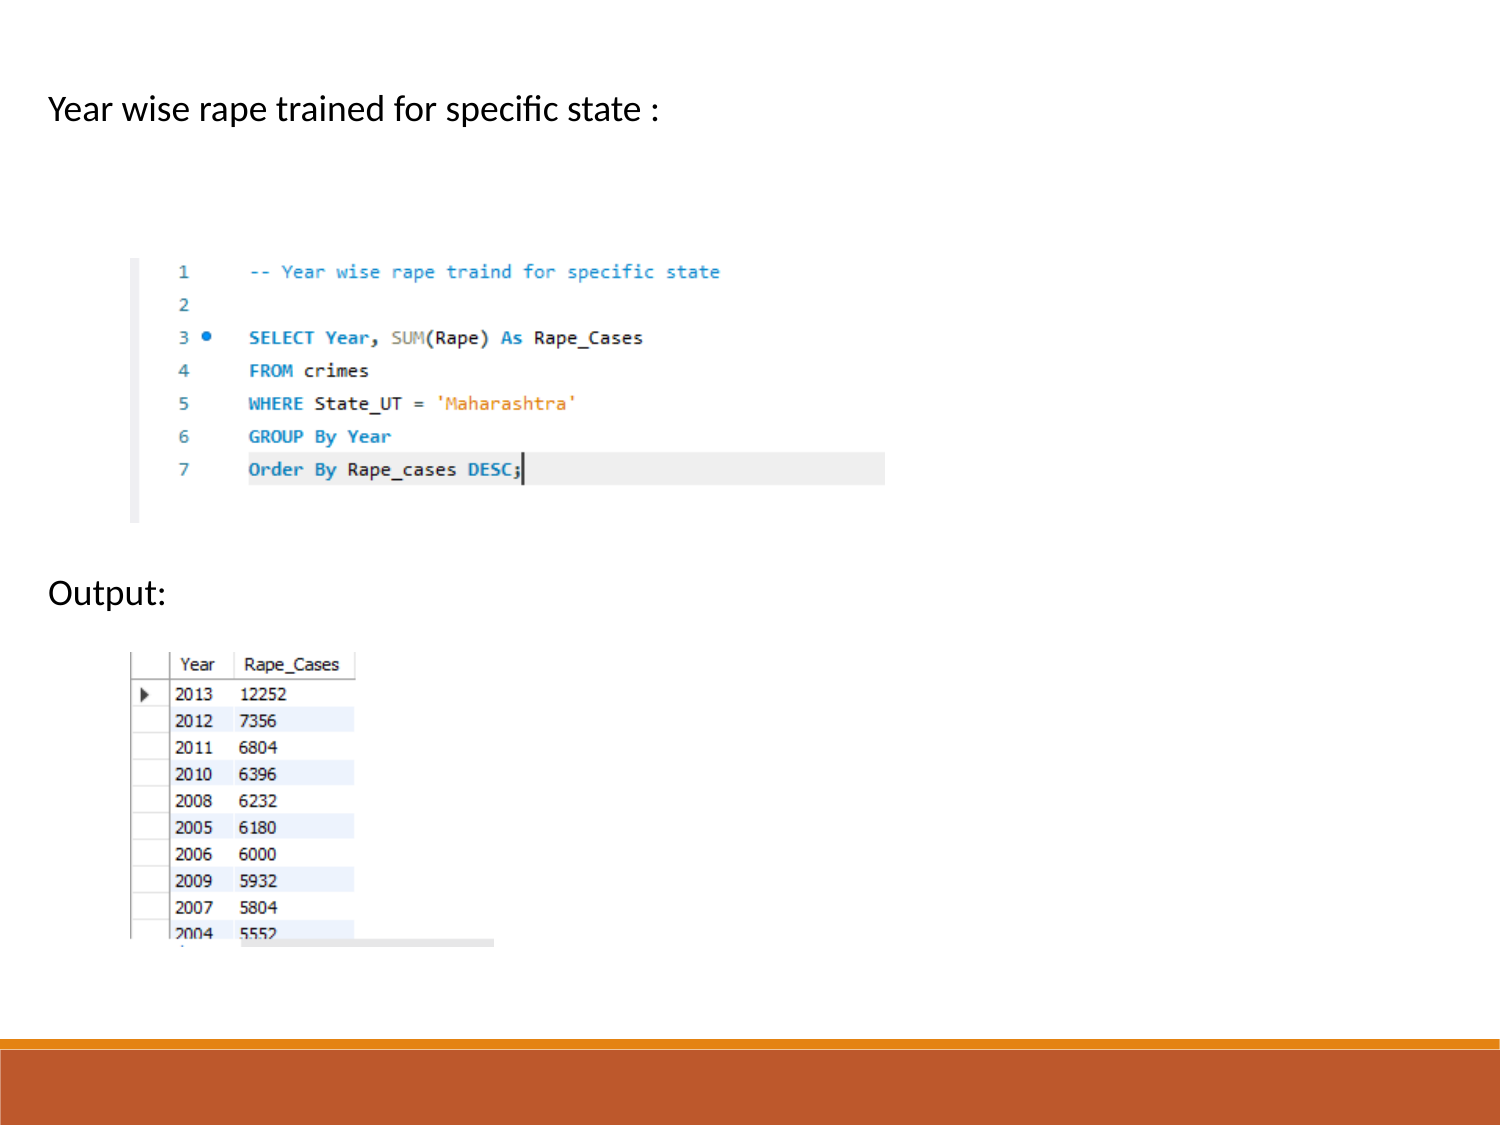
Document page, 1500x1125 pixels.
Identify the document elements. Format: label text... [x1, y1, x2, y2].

text_box Year wise rape trained for specific state : [33, 76, 984, 137]
text_box Output: [33, 560, 239, 620]
picture [130, 652, 494, 948]
picture [130, 258, 885, 524]
